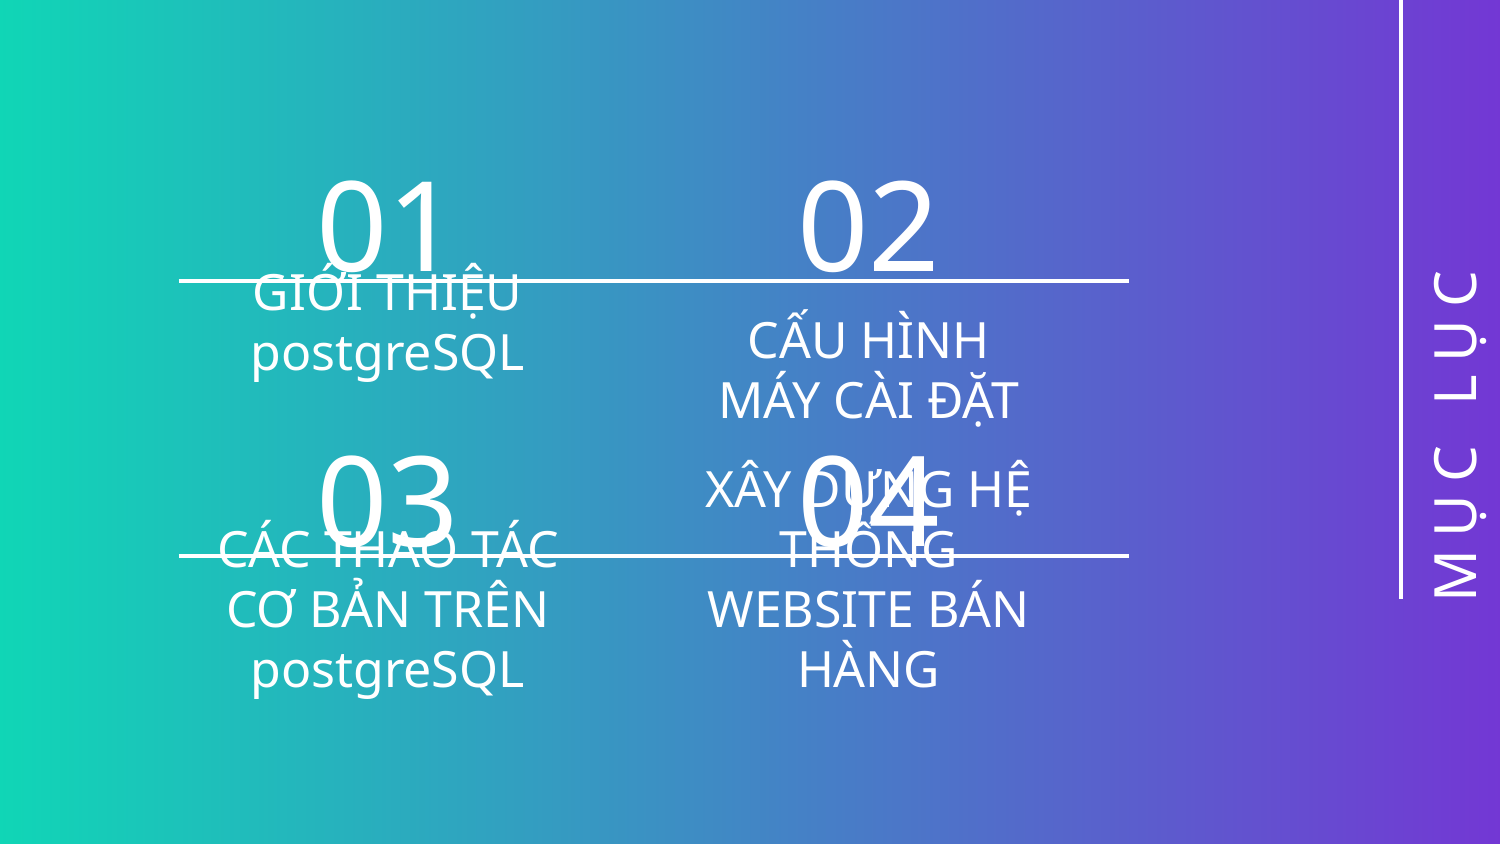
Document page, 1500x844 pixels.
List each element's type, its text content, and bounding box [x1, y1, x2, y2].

title 02 [725, 173, 1013, 269]
title GIỚI THIỆU postgreSQL [191, 301, 584, 396]
title XÂY DỰNG HỆ THỐNG WEBSITE BÁN HÀNG [678, 617, 1060, 713]
title MỤC LỤC [1363, 45, 1500, 618]
title 03 [243, 449, 532, 544]
title 01 [243, 173, 532, 269]
title CẤU HÌNH MÁY CÀI ĐẶT [678, 348, 1060, 444]
title 04 [725, 449, 1013, 544]
title CÁC THAO TÁC CƠ BẢN TRÊN postgreSQL [197, 617, 579, 713]
